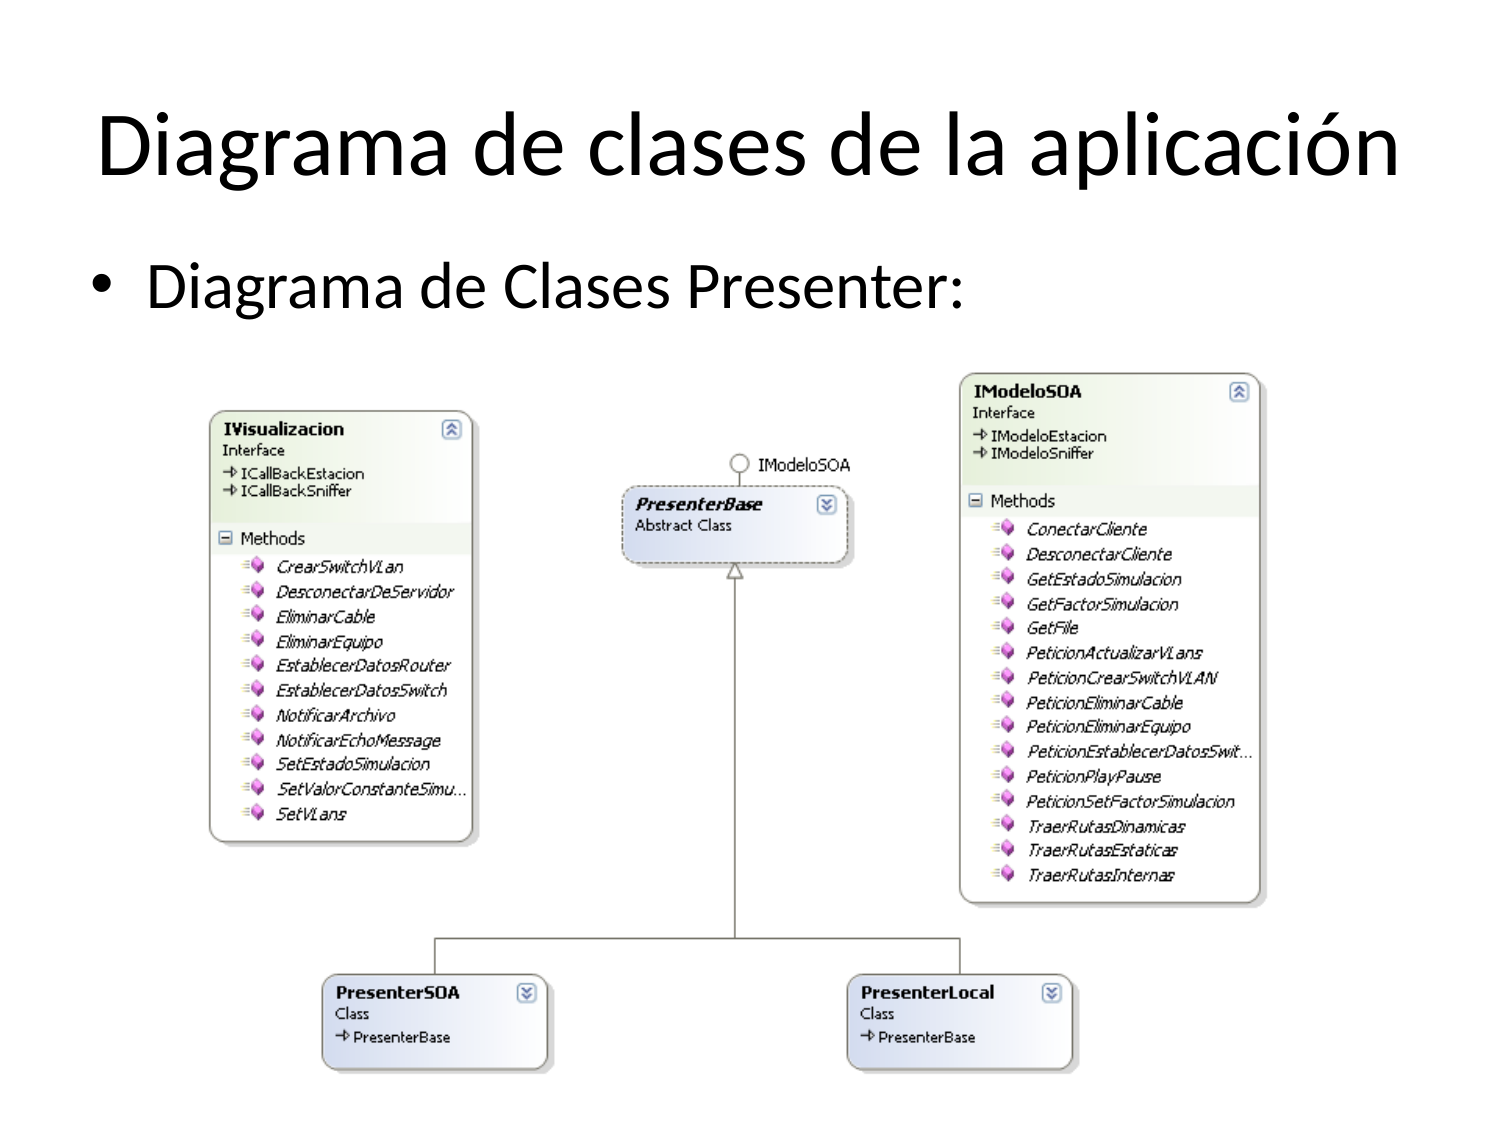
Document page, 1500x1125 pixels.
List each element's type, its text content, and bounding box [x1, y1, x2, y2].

title Diagrama de clases de la aplicación [74, 44, 1426, 233]
list Diagrama de Clases Presenter: [74, 234, 1426, 317]
picture [163, 351, 1287, 1107]
